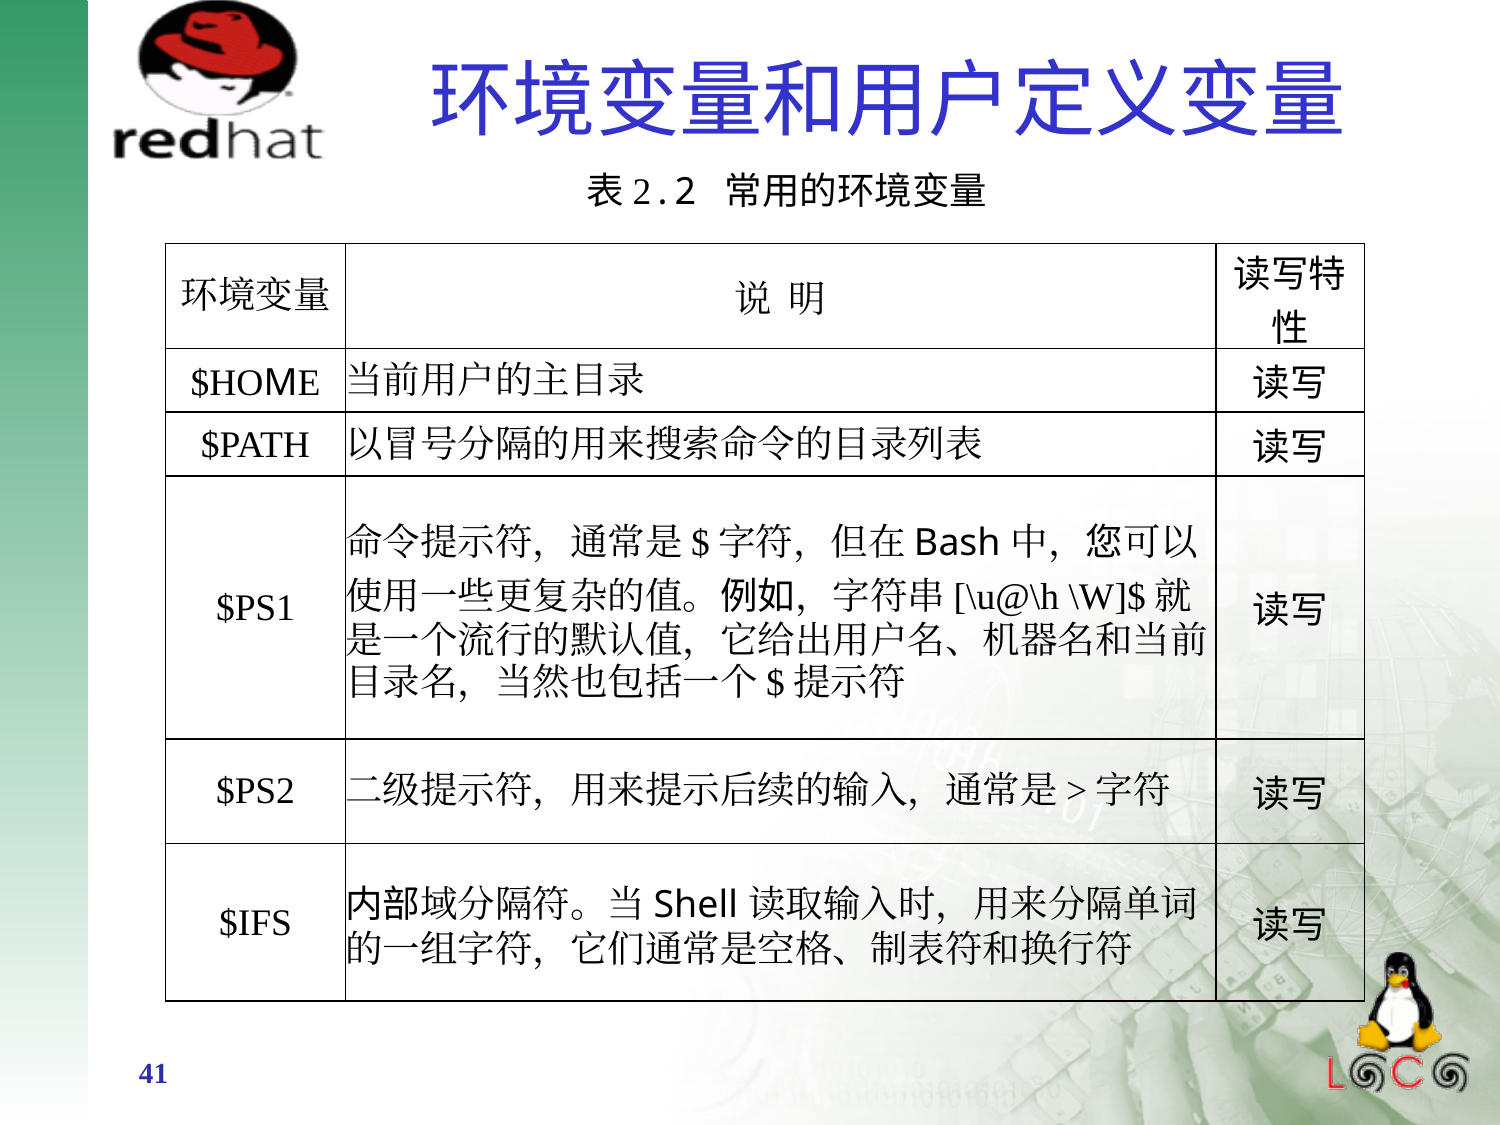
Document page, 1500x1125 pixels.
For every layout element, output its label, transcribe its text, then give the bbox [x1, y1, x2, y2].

table_cell $PS2 [166, 740, 345, 843]
table_cell 读写 [1217, 844, 1364, 1000]
picture [549, 365, 1500, 1125]
table_cell 读写 [1217, 413, 1364, 475]
table_cell $PATH [166, 413, 345, 475]
table_cell 读写 [1217, 349, 1364, 411]
table_cell $HOME [166, 349, 345, 411]
table_cell 二级提示符，用来提示后续的输入，通常是>字符 [346, 740, 1215, 843]
table_cell 内部域分隔符。当Shell读取输入时，用来分隔单词的一组字符，它们通常是空格、制表符和换行符 [346, 844, 1215, 1000]
picture [112, 0, 325, 161]
table_header 说 明 [346, 244, 1215, 348]
text_box 表2.2 常用的环境变量 [277, 159, 1296, 220]
table_cell 以冒号分隔的用来搜索命令的目录列表 [346, 413, 1215, 475]
table_cell $IFS [166, 844, 345, 1000]
slide_number 41 [123, 1046, 396, 1095]
table_header 读写特性 [1217, 244, 1364, 348]
table_cell 读写 [1217, 477, 1364, 738]
table_cell 当前用户的主目录 [346, 349, 1215, 411]
table_cell 命令提示符，通常是$字符，但在Bash中，您可以使用一些更复杂的值。例如，字符串[\u@\h \W]$就是一个流行的默认值，它给出用户名、机器名和当前目录名，当然也包括一个$提示符 [346, 477, 1215, 738]
table_header 环境变量 [166, 244, 345, 348]
table_cell $PS1 [166, 477, 345, 738]
title 环境变量和用户定义变量 [324, 31, 1451, 161]
table_cell 读写 [1217, 740, 1364, 843]
